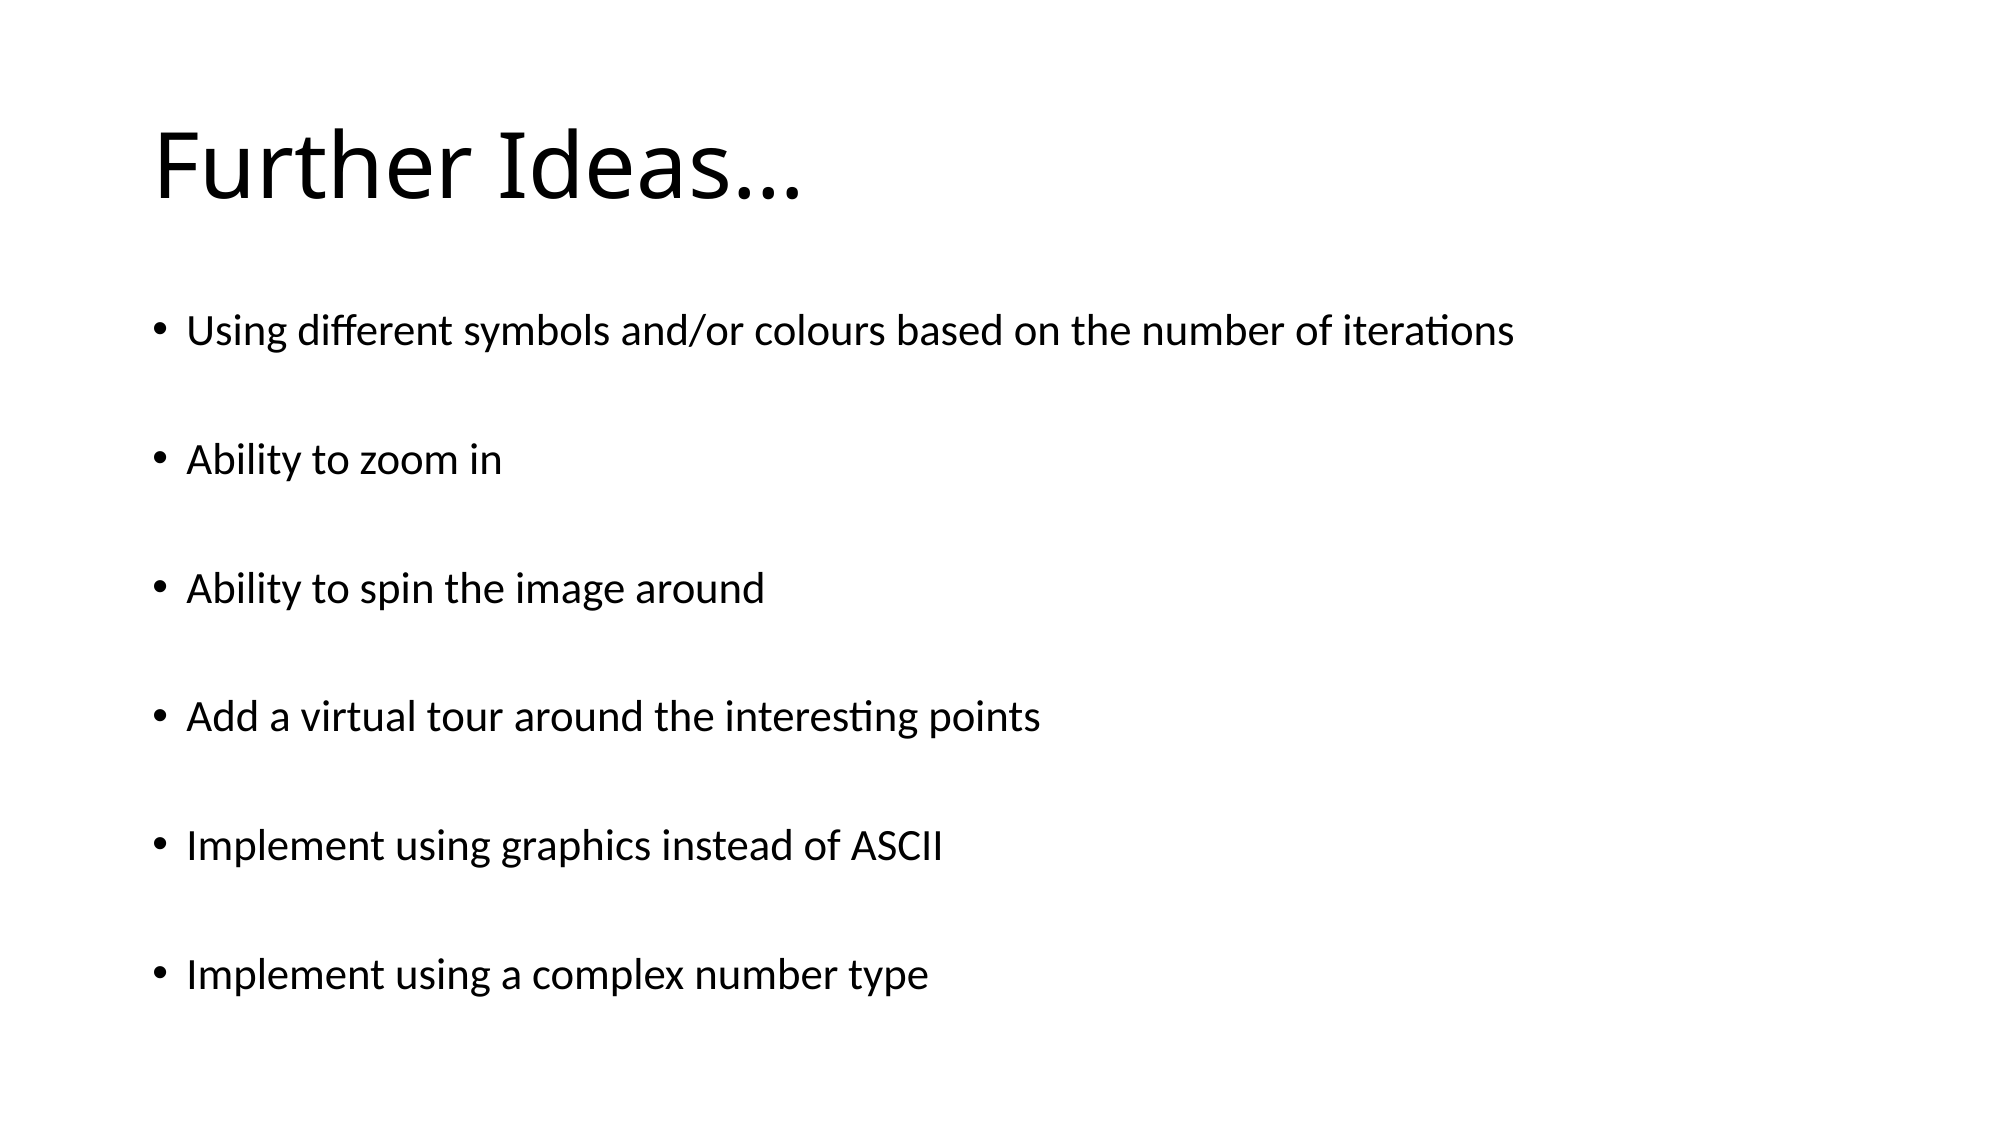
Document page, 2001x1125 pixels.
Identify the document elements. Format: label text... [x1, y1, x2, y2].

title Further Ideas… [137, 59, 1863, 278]
list Using different symbols and/or colours based on the number of iterations Ability to zoom in Ability to spin the image around Add a virtual tour around the interesting points Implement using graphics instead of ASCII Implement using a complex number type [137, 299, 1863, 1014]
